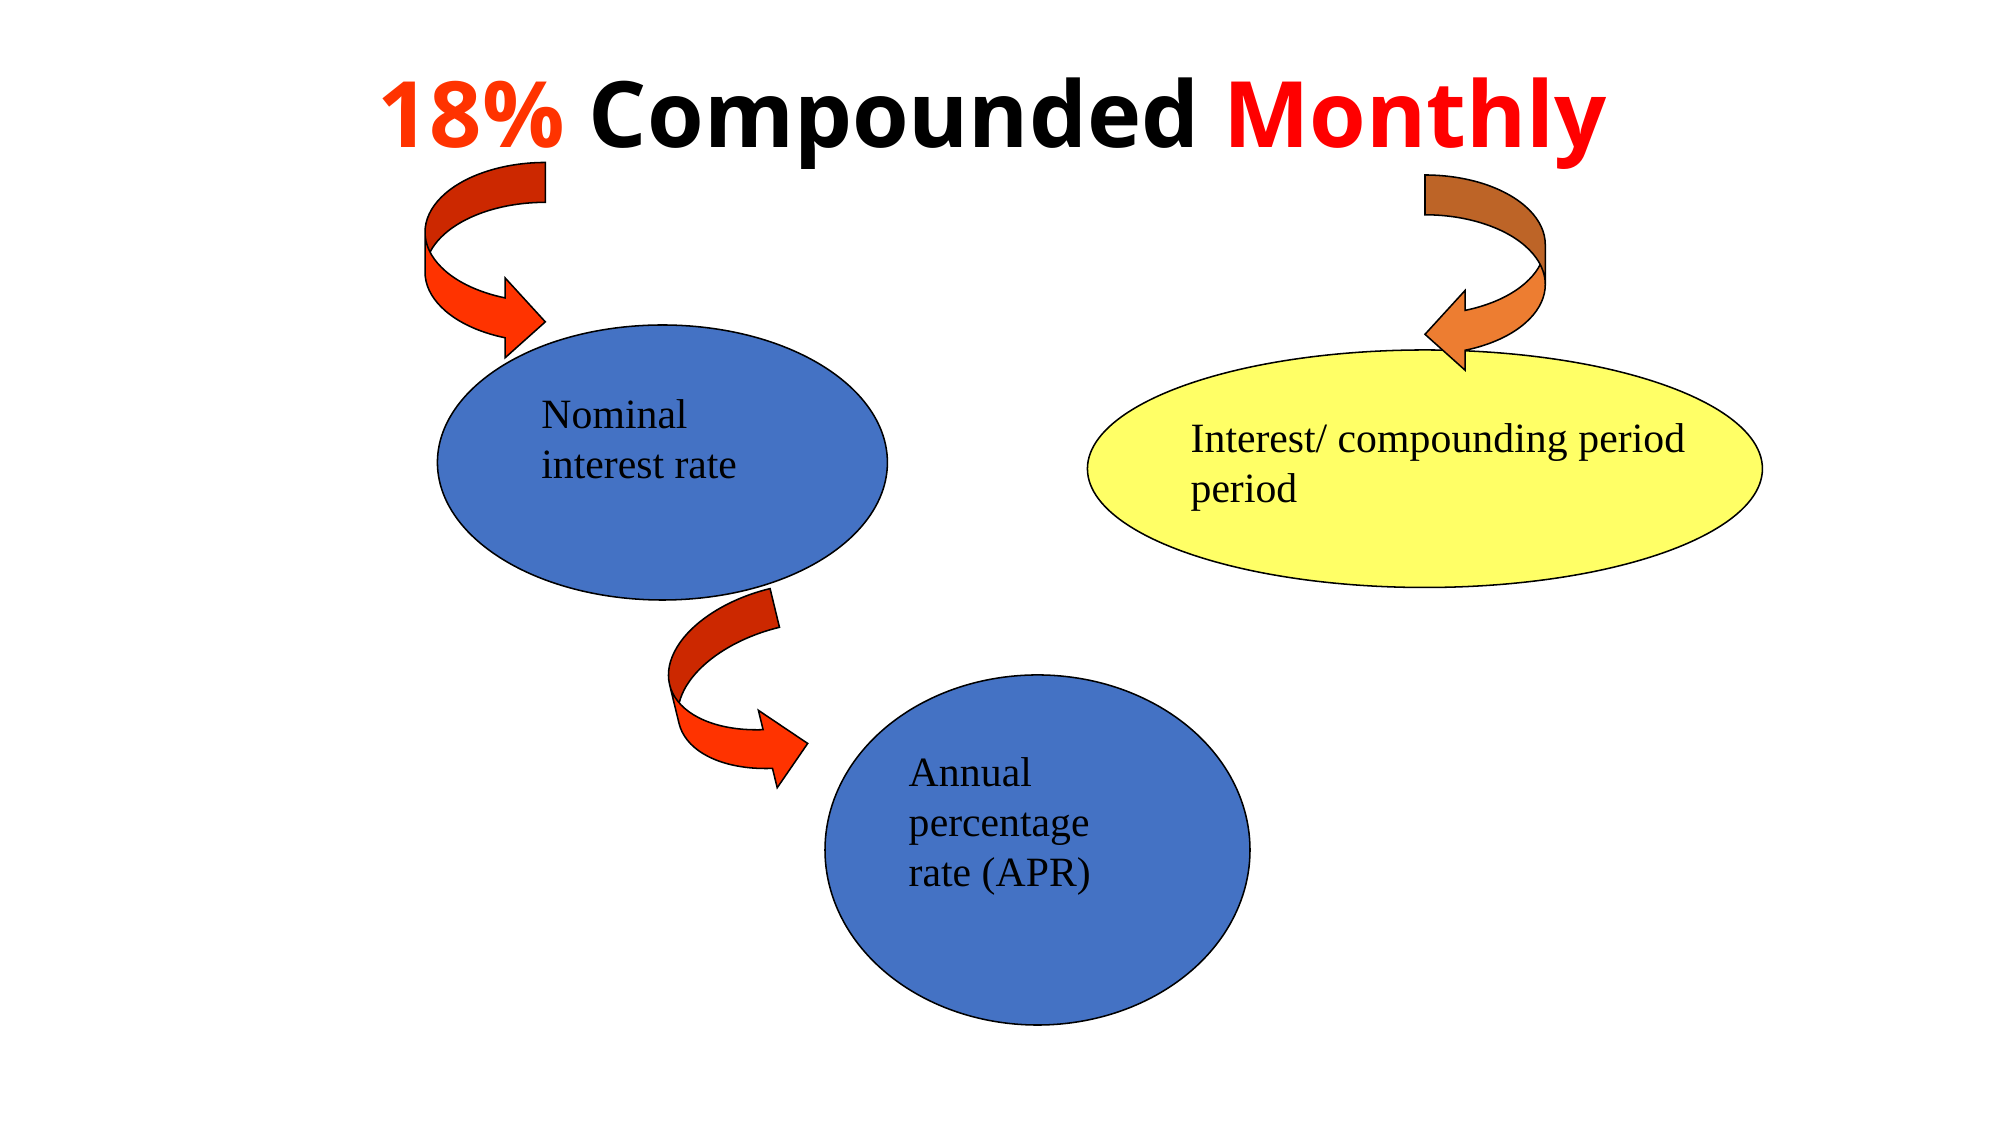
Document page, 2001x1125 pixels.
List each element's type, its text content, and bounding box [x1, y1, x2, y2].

text_box Interest/ compounding period period [1175, 403, 1712, 519]
text_box Annual percentage rate (APR) [893, 737, 1106, 903]
title 18% Compounded Monthly [362, 12, 1638, 200]
text_box [668, 588, 808, 788]
text_box [1087, 349, 1763, 588]
text_box [1425, 174, 1546, 371]
text_box [437, 324, 888, 601]
text_box Nominal interest rate [526, 379, 753, 495]
text_box [825, 674, 1251, 1026]
text_box [425, 162, 546, 358]
